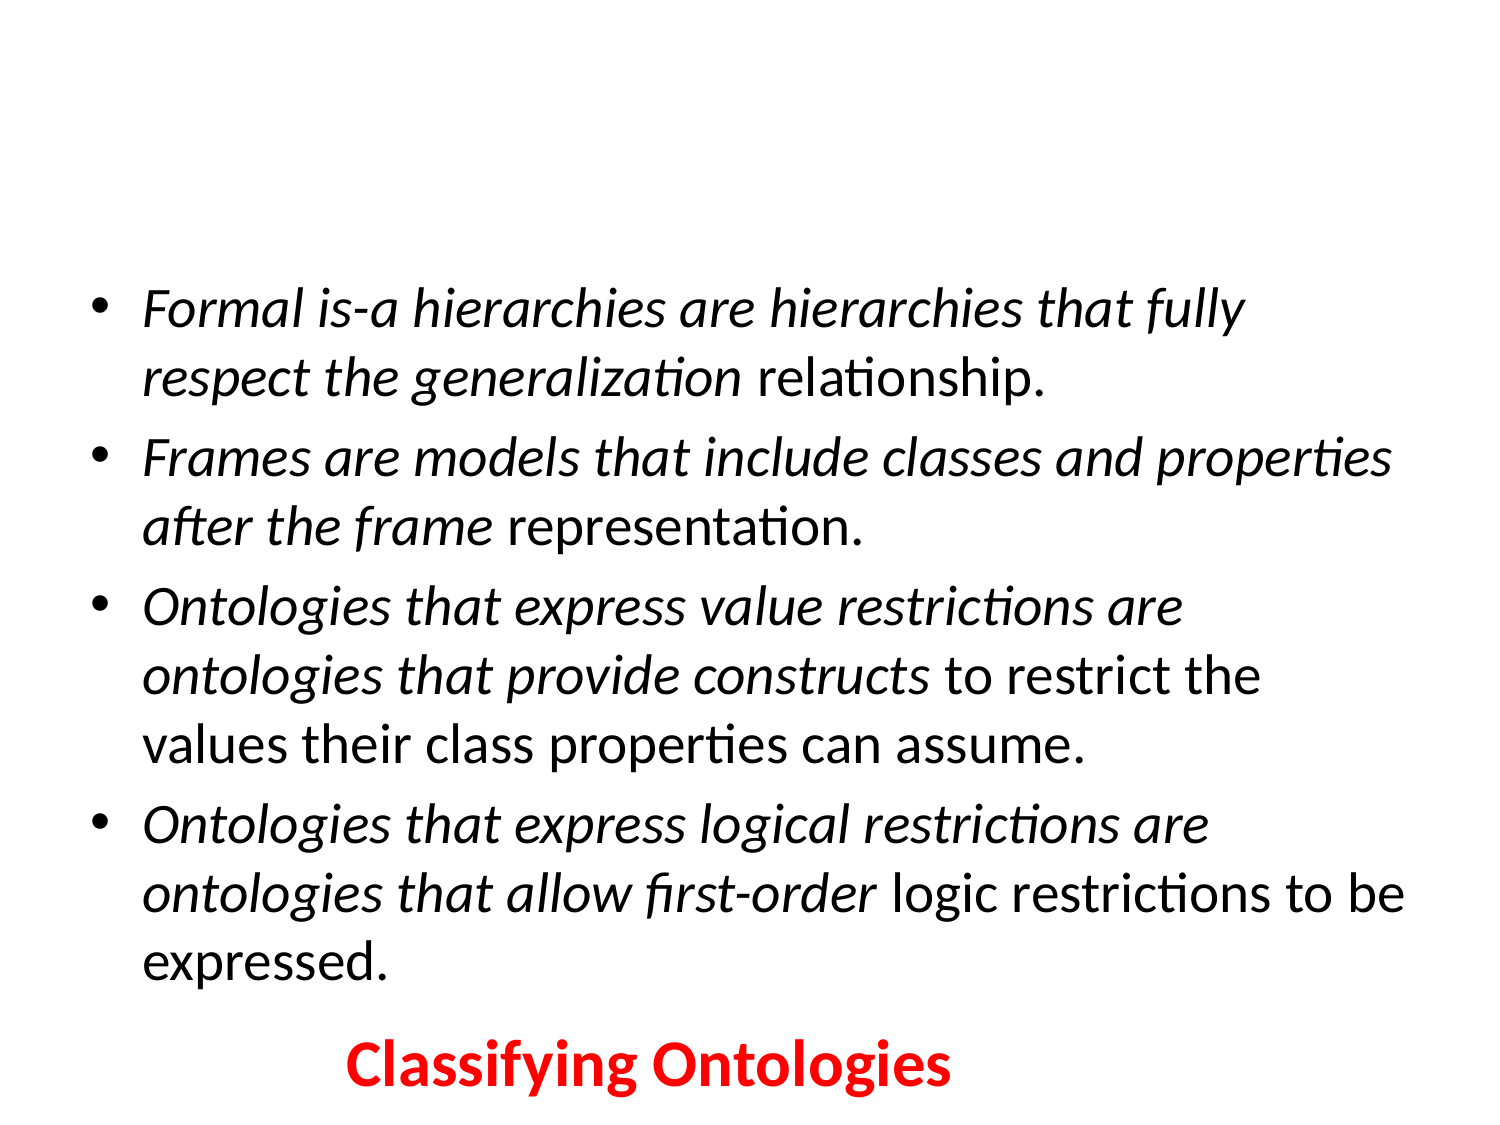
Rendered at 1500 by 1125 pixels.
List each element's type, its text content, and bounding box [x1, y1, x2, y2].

list Formal is-a hierarchies are hierarchies that fully respect the generalization relationship. Frames are models that include classes and properties after the frame representation. Ontologies that express value restrictions are ontologies that provide constructs to restrict the values their class properties can assume. Ontologies that express logical restrictions are ontologies that allow first-order logic restrictions to be expressed. [75, 262, 1425, 1005]
text_box Classifying Ontologies [262, 1012, 1038, 1108]
